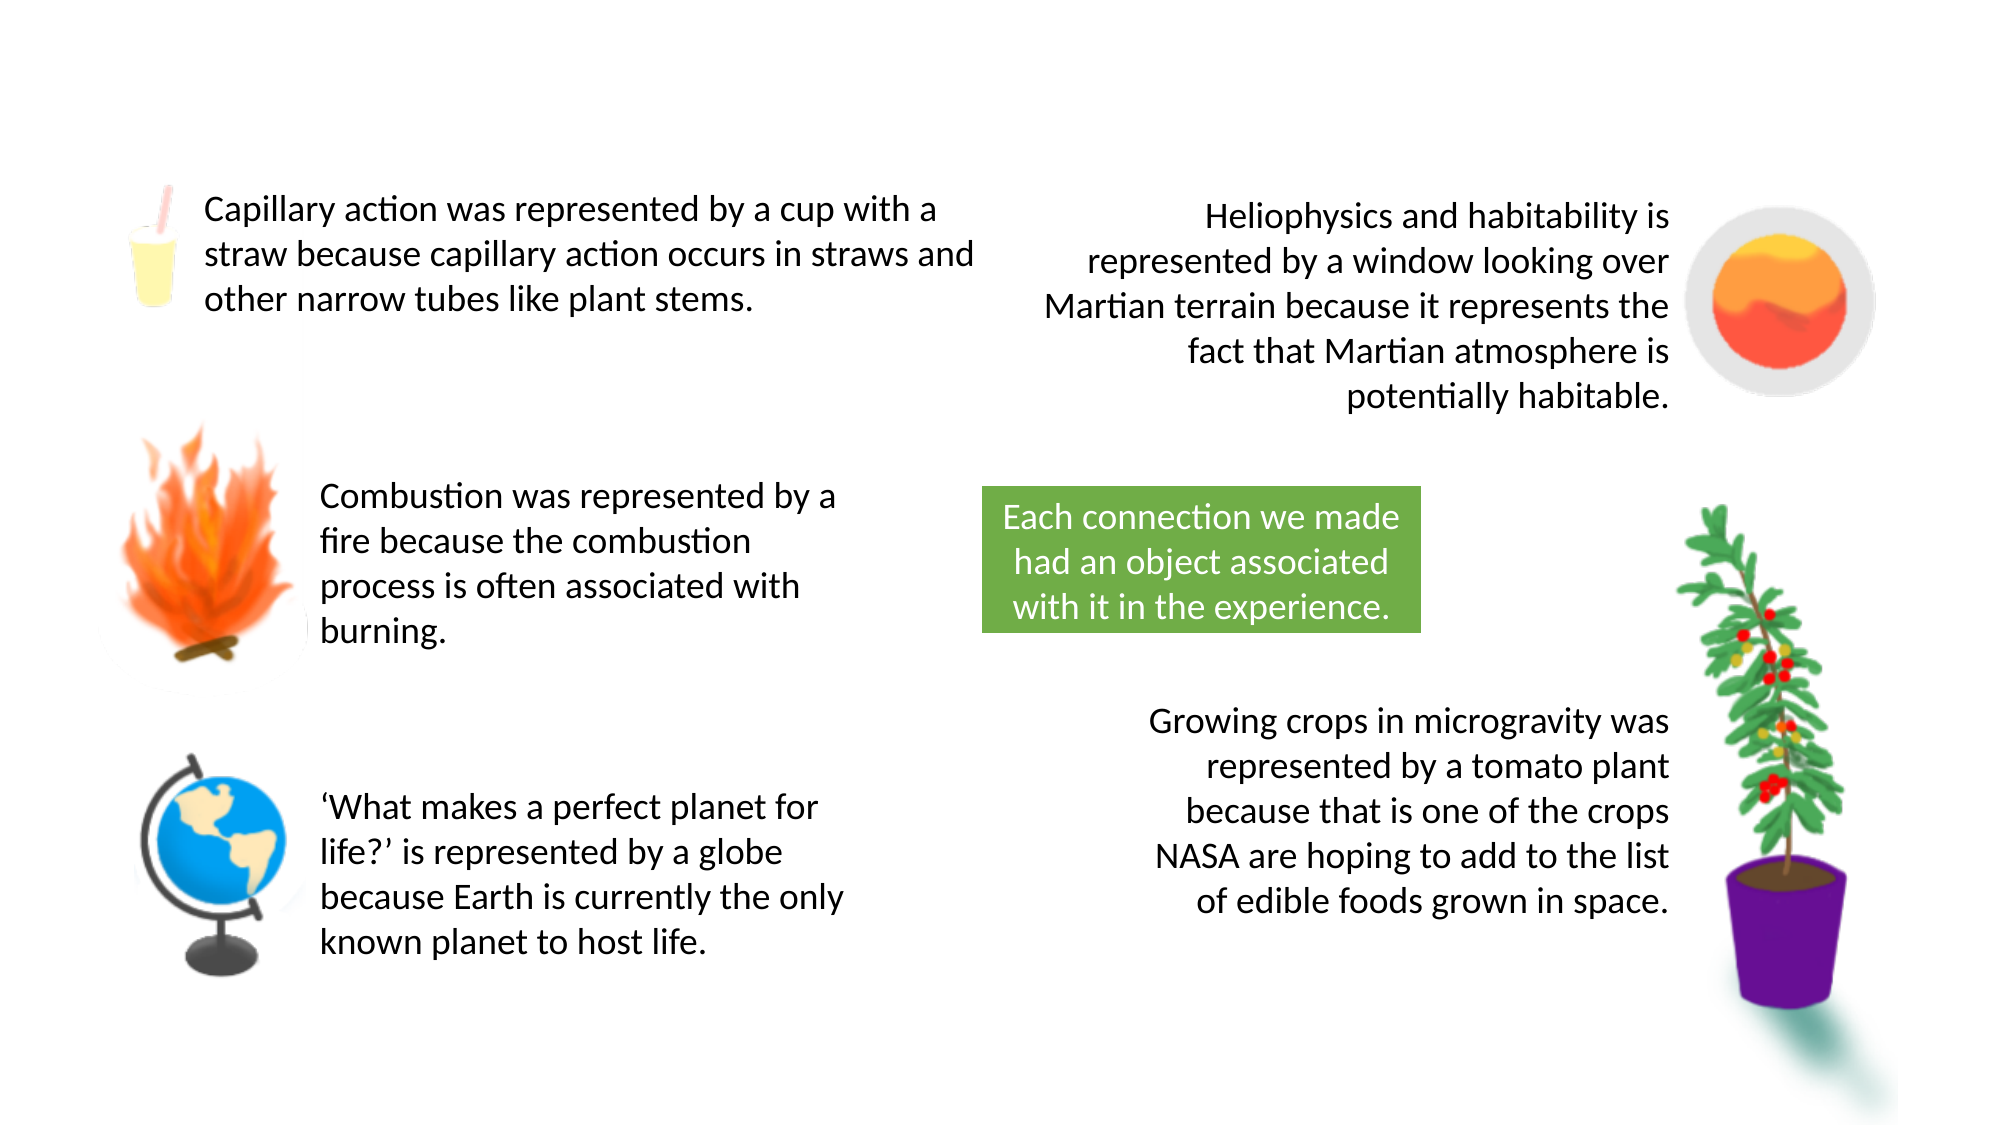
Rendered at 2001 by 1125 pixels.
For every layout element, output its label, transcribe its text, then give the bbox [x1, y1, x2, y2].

text_box ‘What makes a perfect planet for life?’ is represented by a globe because Earth is currently the only known planet to host life. [305, 775, 908, 970]
picture [1675, 193, 1890, 408]
picture [134, 747, 306, 985]
text_box Each connection we made had an object associated with it in the experience. [979, 483, 1424, 636]
picture [1666, 486, 1898, 1125]
text_box Capillary action was represented by a cup with a straw because capillary action occurs in straws and other narrow tubes like plant stems. [197, 176, 1000, 327]
text_box Heliophysics and habitability is represented by a window looking over Martian terrain because it represents the fact that Martian atmosphere is potentially habitable. [1028, 183, 1685, 424]
picture [80, 176, 319, 712]
text_box Growing crops in microgravity was represented by a tomato plant because that is one of the crops NASA are hoping to add to the list of edible foods grown in space. [1127, 689, 1666, 929]
text_box Combustion was represented by a fire because the combustion process is often associated with burning. [318, 463, 885, 659]
